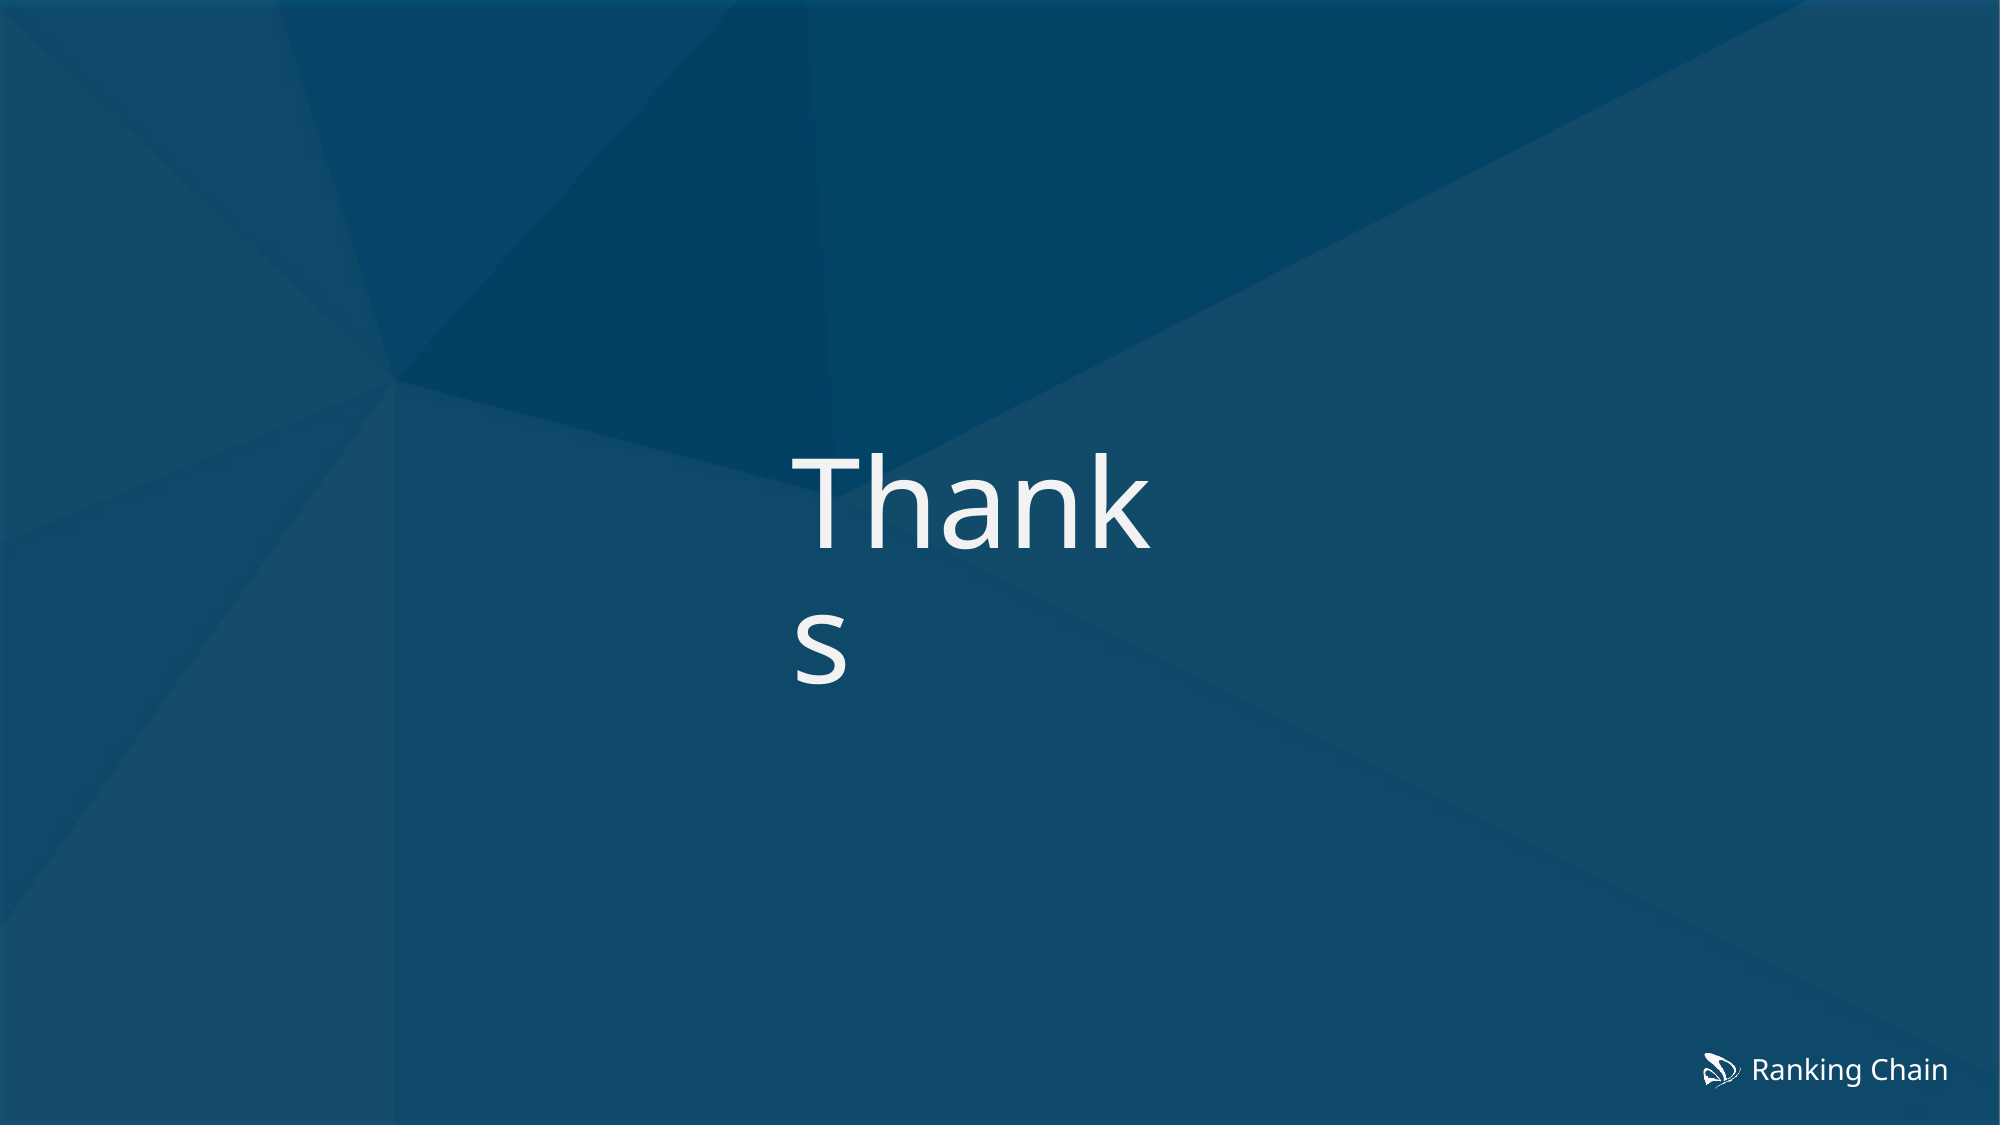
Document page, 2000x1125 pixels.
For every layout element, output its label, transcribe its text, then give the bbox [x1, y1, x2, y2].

list Thanks [791, 440, 1208, 577]
picture [0, 0, 2000, 1125]
